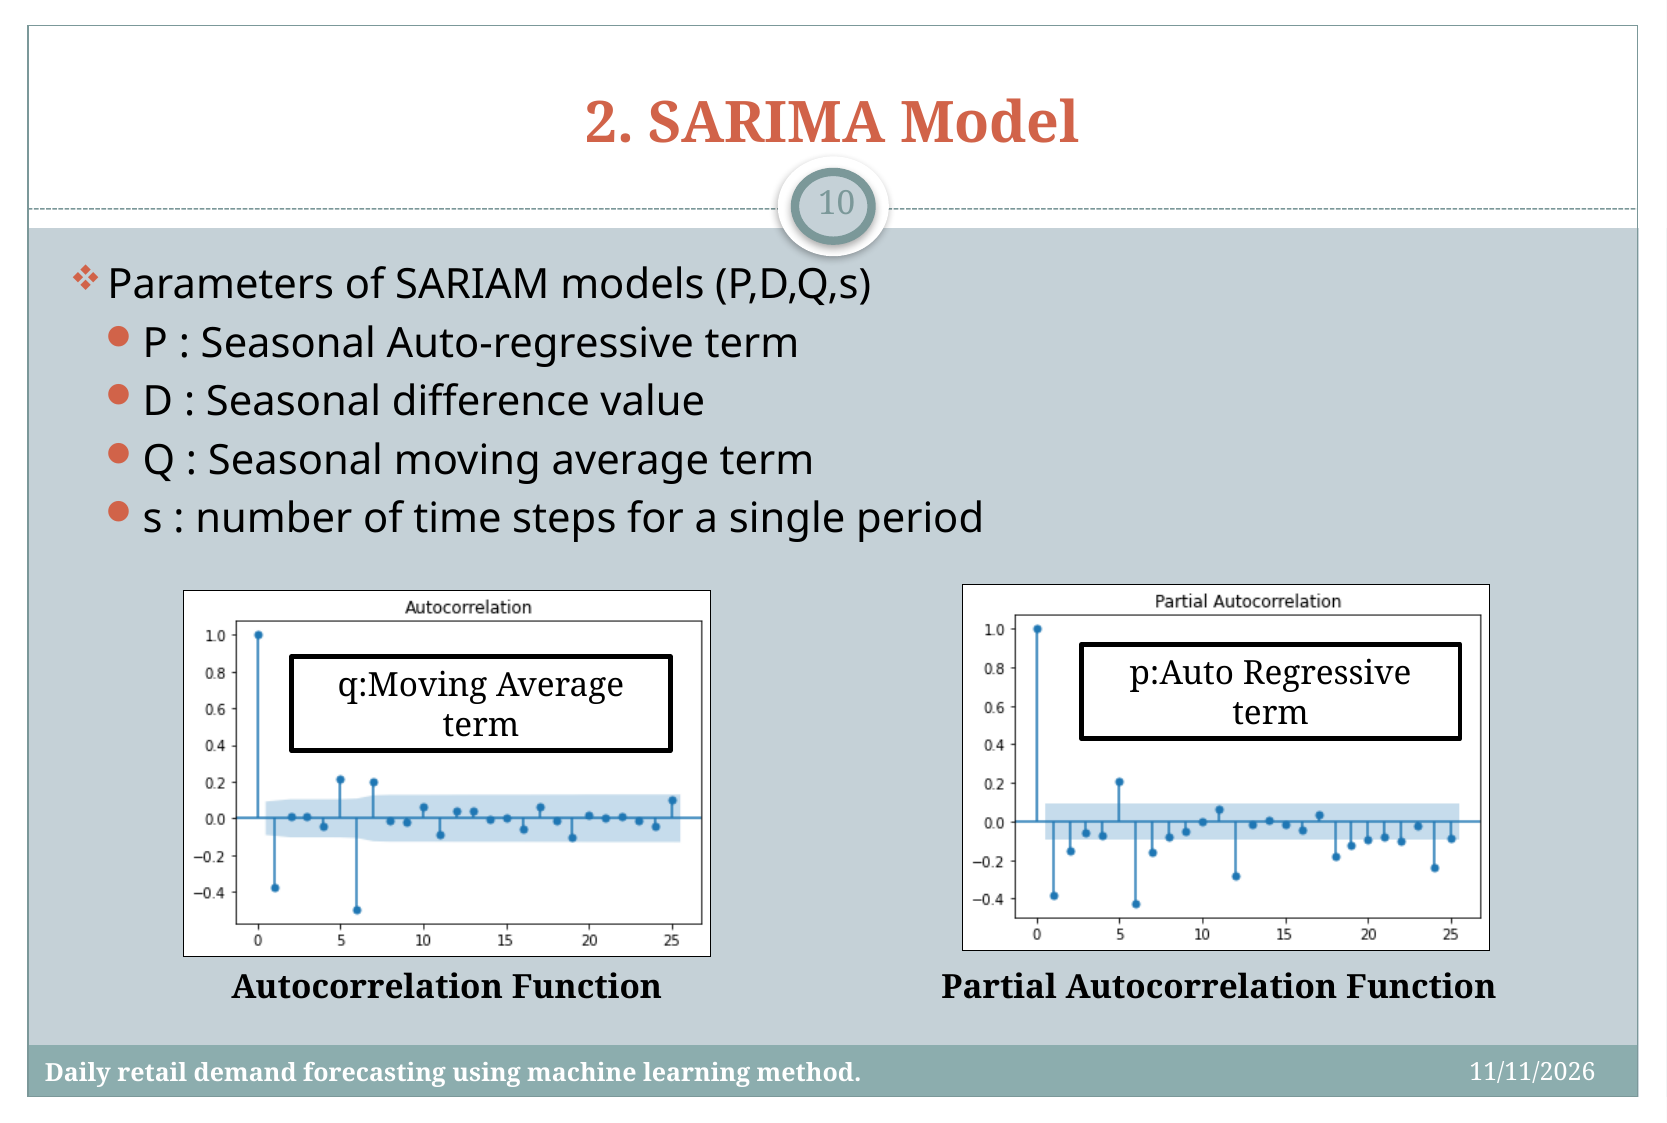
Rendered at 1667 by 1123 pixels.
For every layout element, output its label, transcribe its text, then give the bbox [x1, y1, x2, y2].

list Parameters of SARIAM models (P,D,Q,s) P : Seasonal Auto-regressive term D : Seasonal difference value Q : Seasonal moving average term s : number of time steps for a single period [54, 249, 1605, 998]
slide_number 10 [795, 167, 879, 241]
text_box Autocorrelation Function [183, 965, 711, 1013]
text_box Partial Autocorrelation Function [913, 957, 1526, 1012]
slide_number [1337, 1047, 1611, 1108]
title 2. SARIMA Model [54, 37, 1611, 162]
footer Daily retail demand forecasting using machine learning method. [30, 1048, 1311, 1109]
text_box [962, 584, 1490, 951]
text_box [183, 590, 711, 957]
